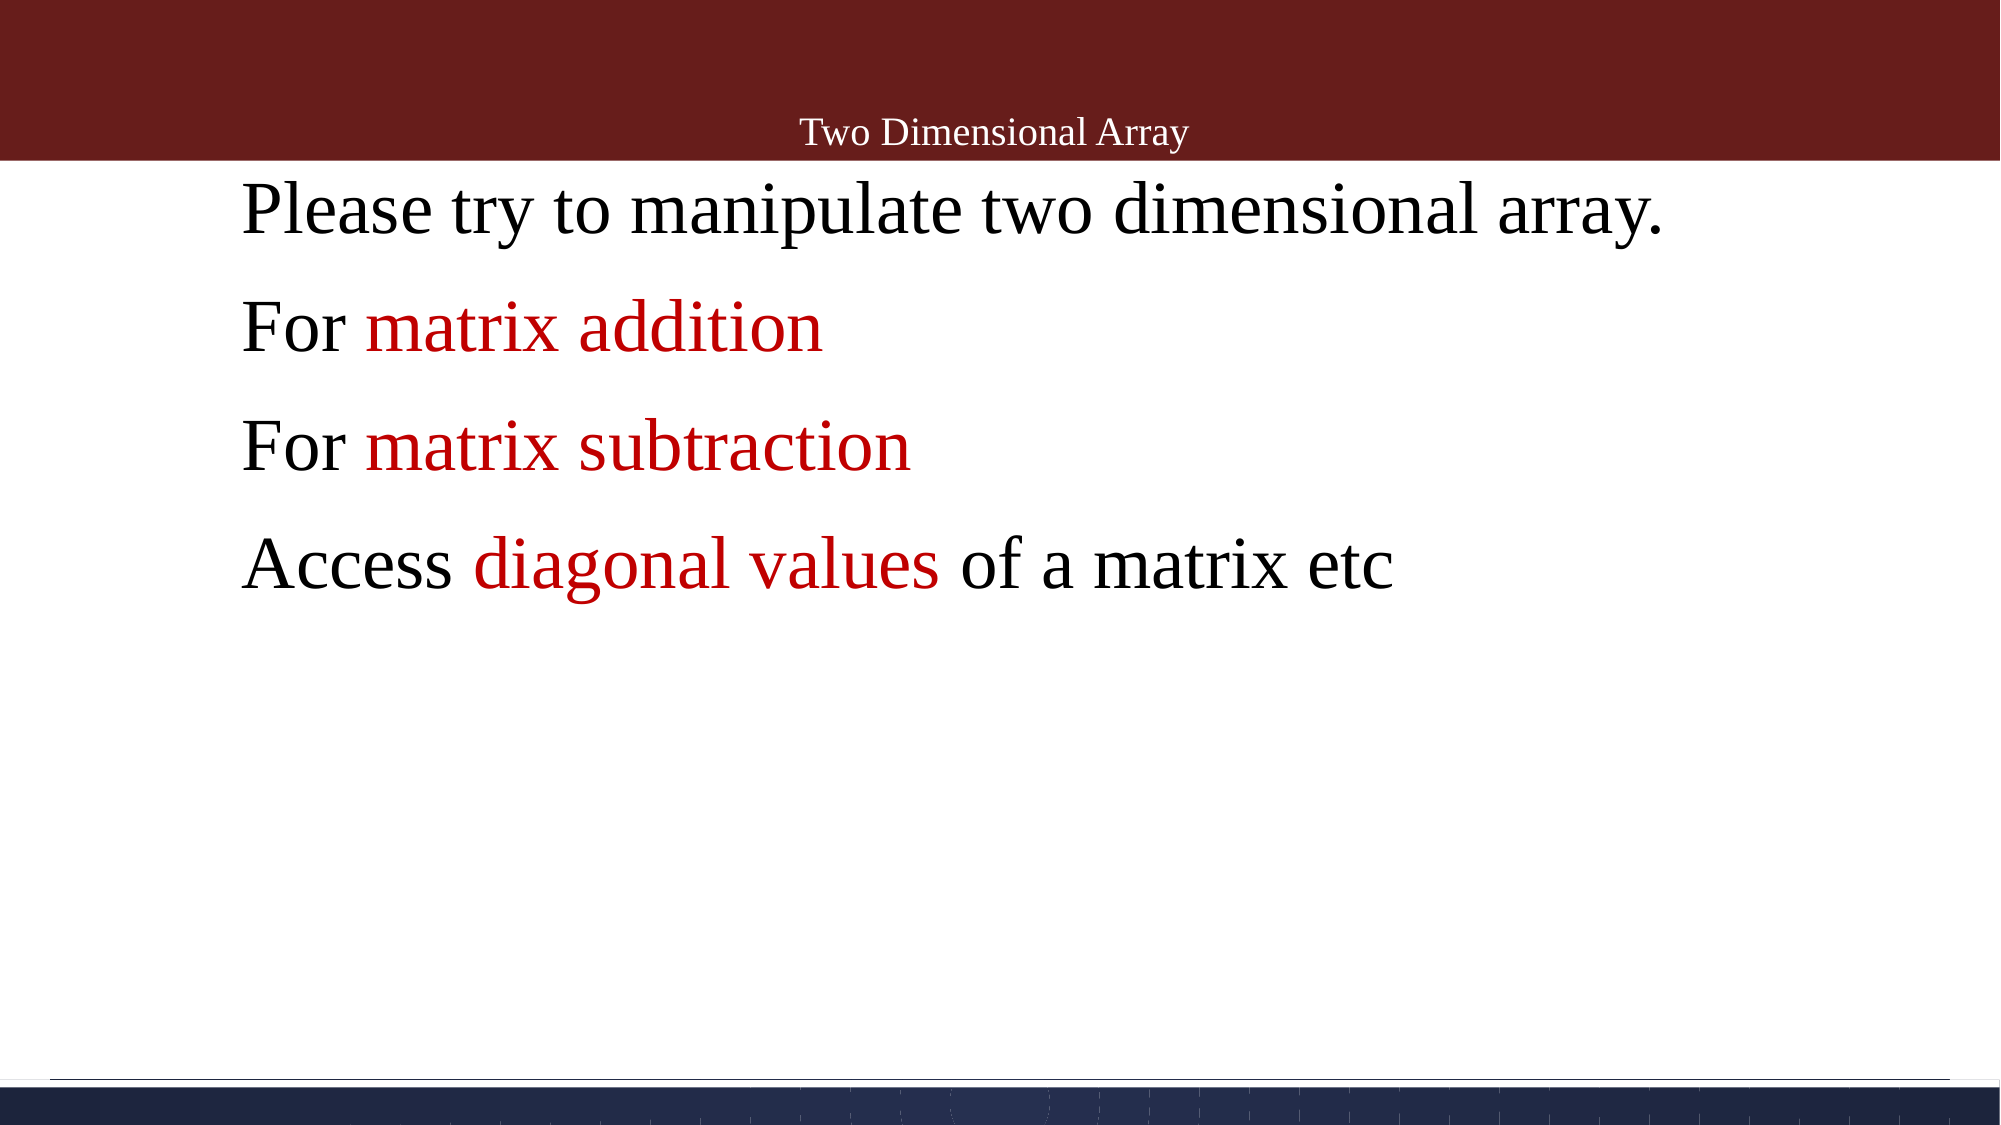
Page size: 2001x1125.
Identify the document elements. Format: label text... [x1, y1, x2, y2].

list Please try to manipulate two dimensional array. For matrix addition For matrix subtraction Access diagonal values of a matrix etc [219, 160, 1765, 1122]
title Two Dimensional Array [0, 0, 2000, 161]
